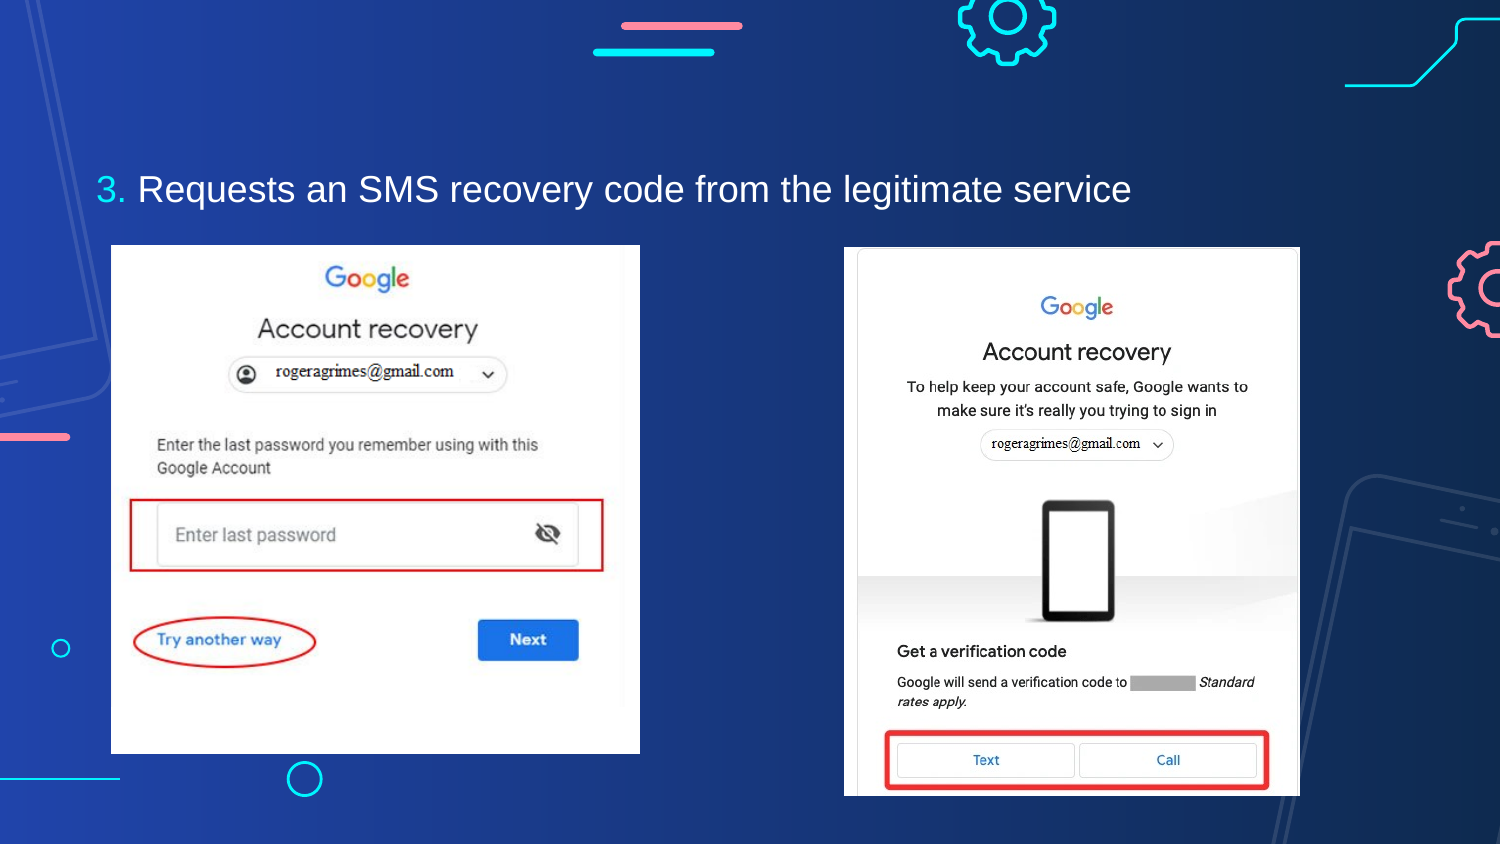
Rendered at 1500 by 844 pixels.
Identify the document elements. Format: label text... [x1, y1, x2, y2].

picture [111, 245, 641, 754]
picture [844, 246, 1301, 796]
text_box 3. Requests an SMS recovery code from the legitimate service [81, 57, 1157, 263]
